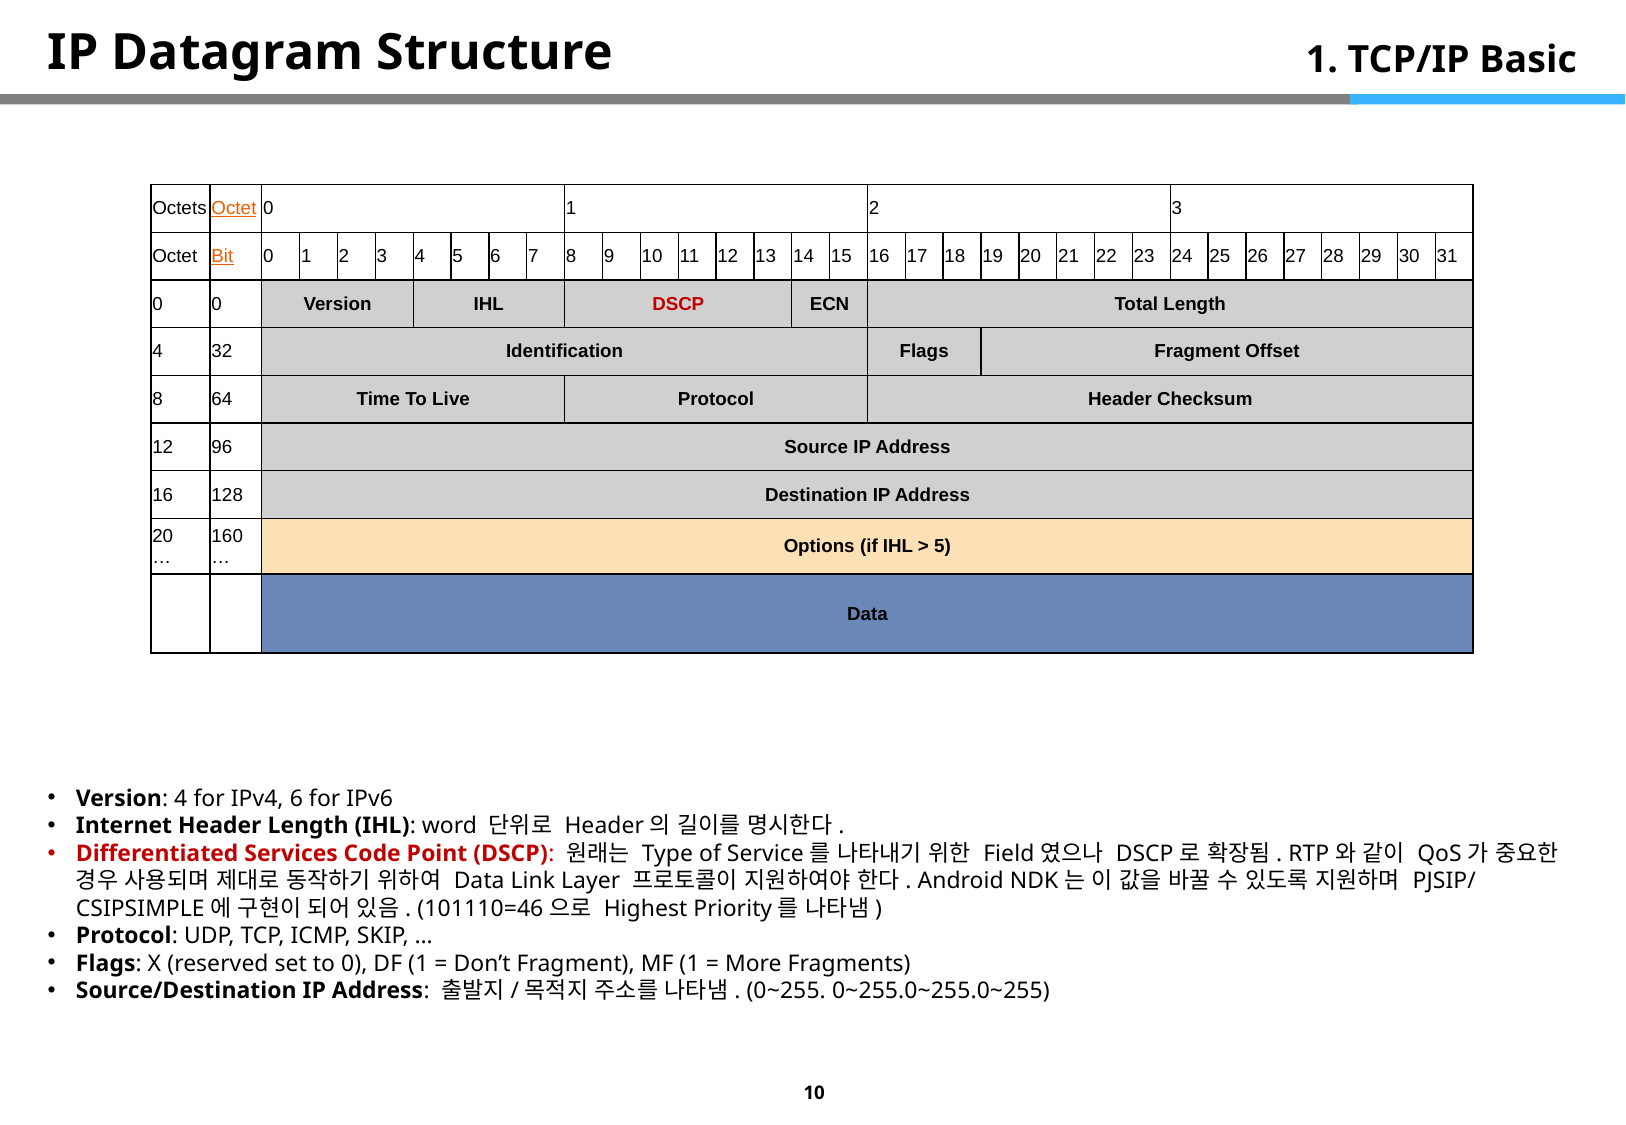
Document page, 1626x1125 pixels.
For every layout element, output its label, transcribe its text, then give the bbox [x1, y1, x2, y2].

table_cell Protocol [565, 376, 867, 422]
table_cell 25 [1209, 233, 1245, 279]
table_cell [211, 575, 261, 652]
table_cell Total Length [868, 281, 1472, 327]
table_cell ECN [792, 281, 867, 327]
table_cell 96 [211, 424, 261, 470]
table_cell 0 [262, 233, 299, 279]
table_cell 18 [944, 233, 980, 279]
table_cell 12 [717, 233, 753, 279]
table_cell 1 [300, 233, 337, 279]
table_cell Data [262, 575, 1472, 652]
table_cell 5 [452, 233, 488, 279]
table_cell Identification [262, 328, 867, 375]
table_cell 7 [527, 233, 564, 279]
table_cell 17 [906, 233, 942, 279]
table_cell 21 [1057, 233, 1094, 279]
table_cell 3 [376, 233, 413, 279]
table_cell 30 [1398, 233, 1435, 279]
table_cell 160 … [211, 519, 261, 573]
text_box 1. TCP/IP Basic [1225, 10, 1593, 88]
table_header Octets [152, 185, 209, 232]
table_cell 11 [679, 233, 715, 279]
table_cell 8 [152, 376, 209, 422]
table_cell Bit [211, 233, 261, 279]
table_cell 9 [603, 233, 640, 279]
table_cell 16 [152, 471, 209, 518]
table_cell 6 [490, 233, 526, 279]
table_cell 23 [1133, 233, 1170, 279]
table_header 0 [262, 185, 564, 232]
table_header 3 [1171, 185, 1472, 232]
table_cell 32 [211, 328, 261, 375]
table_cell 26 [1247, 233, 1283, 279]
table_cell 0 [152, 281, 209, 327]
table_cell 16 [868, 233, 905, 279]
table_header 1 [565, 185, 867, 232]
table_cell 128 [211, 471, 261, 518]
table_cell 15 [830, 233, 867, 279]
table_cell 29 [1360, 233, 1397, 279]
table_cell Header Checksum [868, 376, 1472, 422]
table_cell [152, 575, 209, 652]
table_cell 4 [152, 328, 209, 375]
table_cell Time To Live [262, 376, 564, 422]
table_cell 4 [414, 233, 450, 279]
table_cell Flags [868, 328, 980, 375]
table_cell Octet [152, 233, 209, 279]
table_cell 20 [1020, 233, 1056, 279]
table_cell 10 [641, 233, 678, 279]
table_cell IHL [414, 281, 564, 327]
table_cell 19 [982, 233, 1018, 279]
table_cell 0 [211, 281, 261, 327]
table_cell Fragment Offset [982, 328, 1472, 375]
table_cell Destination IP Address [262, 471, 1472, 518]
table_cell 24 [1171, 233, 1207, 279]
table_cell 20 … [152, 519, 209, 573]
table_cell Source IP Address [262, 424, 1472, 470]
table_cell 2 [338, 233, 375, 279]
table_header Octet [211, 185, 261, 232]
table_cell 64 [211, 376, 261, 422]
title IP Datagram Structure [32, 10, 1427, 89]
table_cell 27 [1285, 233, 1321, 279]
table_cell DSCP [565, 281, 791, 327]
table_cell Version [262, 281, 413, 327]
table_cell 13 [755, 233, 791, 279]
table_cell 12 [152, 424, 209, 470]
table_cell 14 [792, 233, 829, 279]
table_cell 22 [1095, 233, 1132, 279]
table_cell 31 [1436, 233, 1472, 279]
table_cell 8 [565, 233, 602, 279]
table_cell Options (if IHL > 5) [262, 519, 1472, 573]
text_box Version: 4 for IPv4, 6 for IPv6 Internet Header Length (IHL): word 단위로 Header의 길이를 명시한다. Differentiated Services Code Point (DSCP): 원래는 Type of Service를 나타내기 위한 Field였으나 DSCP로 확장됨. RTP와 같이 QoS가 중요한 경우 사용되며 제대로 동작하기 위하여 Data Link Layer 프로토콜이 지원하여야 한다. Android NDK는 이 값을 바꿀 수 있도록 지원하며 PJSIP/CSIPSIMPLE에 구현이 되어 있음. (101110=46으로 Highest Priority를 나타냄) Protocol: UDP, TCP, ICMP, SKIP, … Flags: X (reserved set to 0), DF (1 = Don’t Fragment), MF (1 = More Fragments) Source/Destination IP Address: 출발지/목적지 주소를 나타냄. (0~255. 0~255.0~255.0~255) [32, 716, 1593, 1071]
table_header 2 [868, 185, 1170, 232]
table_cell 28 [1322, 233, 1359, 279]
